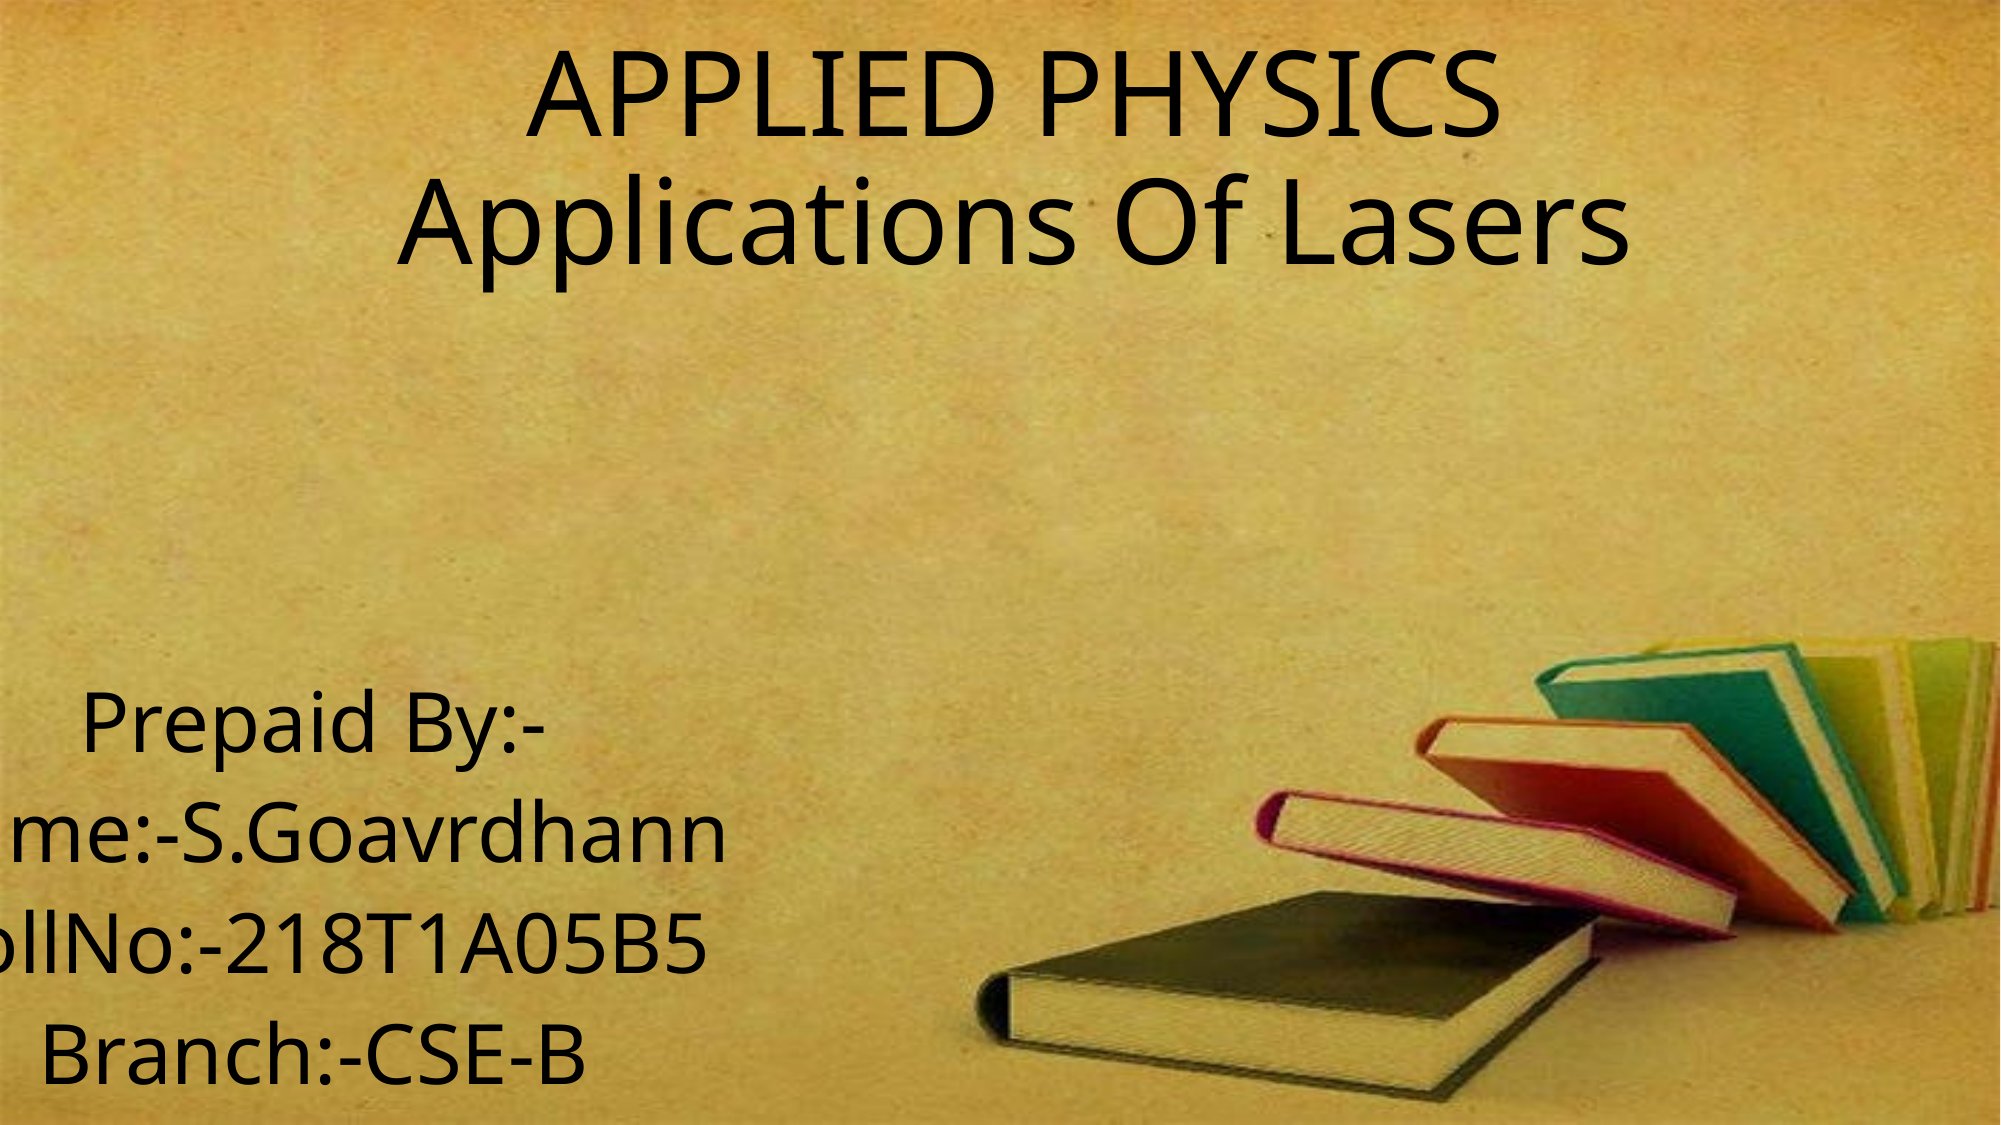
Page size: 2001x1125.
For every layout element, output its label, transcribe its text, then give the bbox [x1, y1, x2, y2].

subtitle Prepaid By:- Name:-S.Goavrdhann RollNo:-218T1A05B5 Branch:-CSE-B [0, 672, 1064, 945]
title APPLIED PHYSICS Applications Of Lasers [266, 26, 1767, 298]
picture [0, 0, 2001, 1125]
